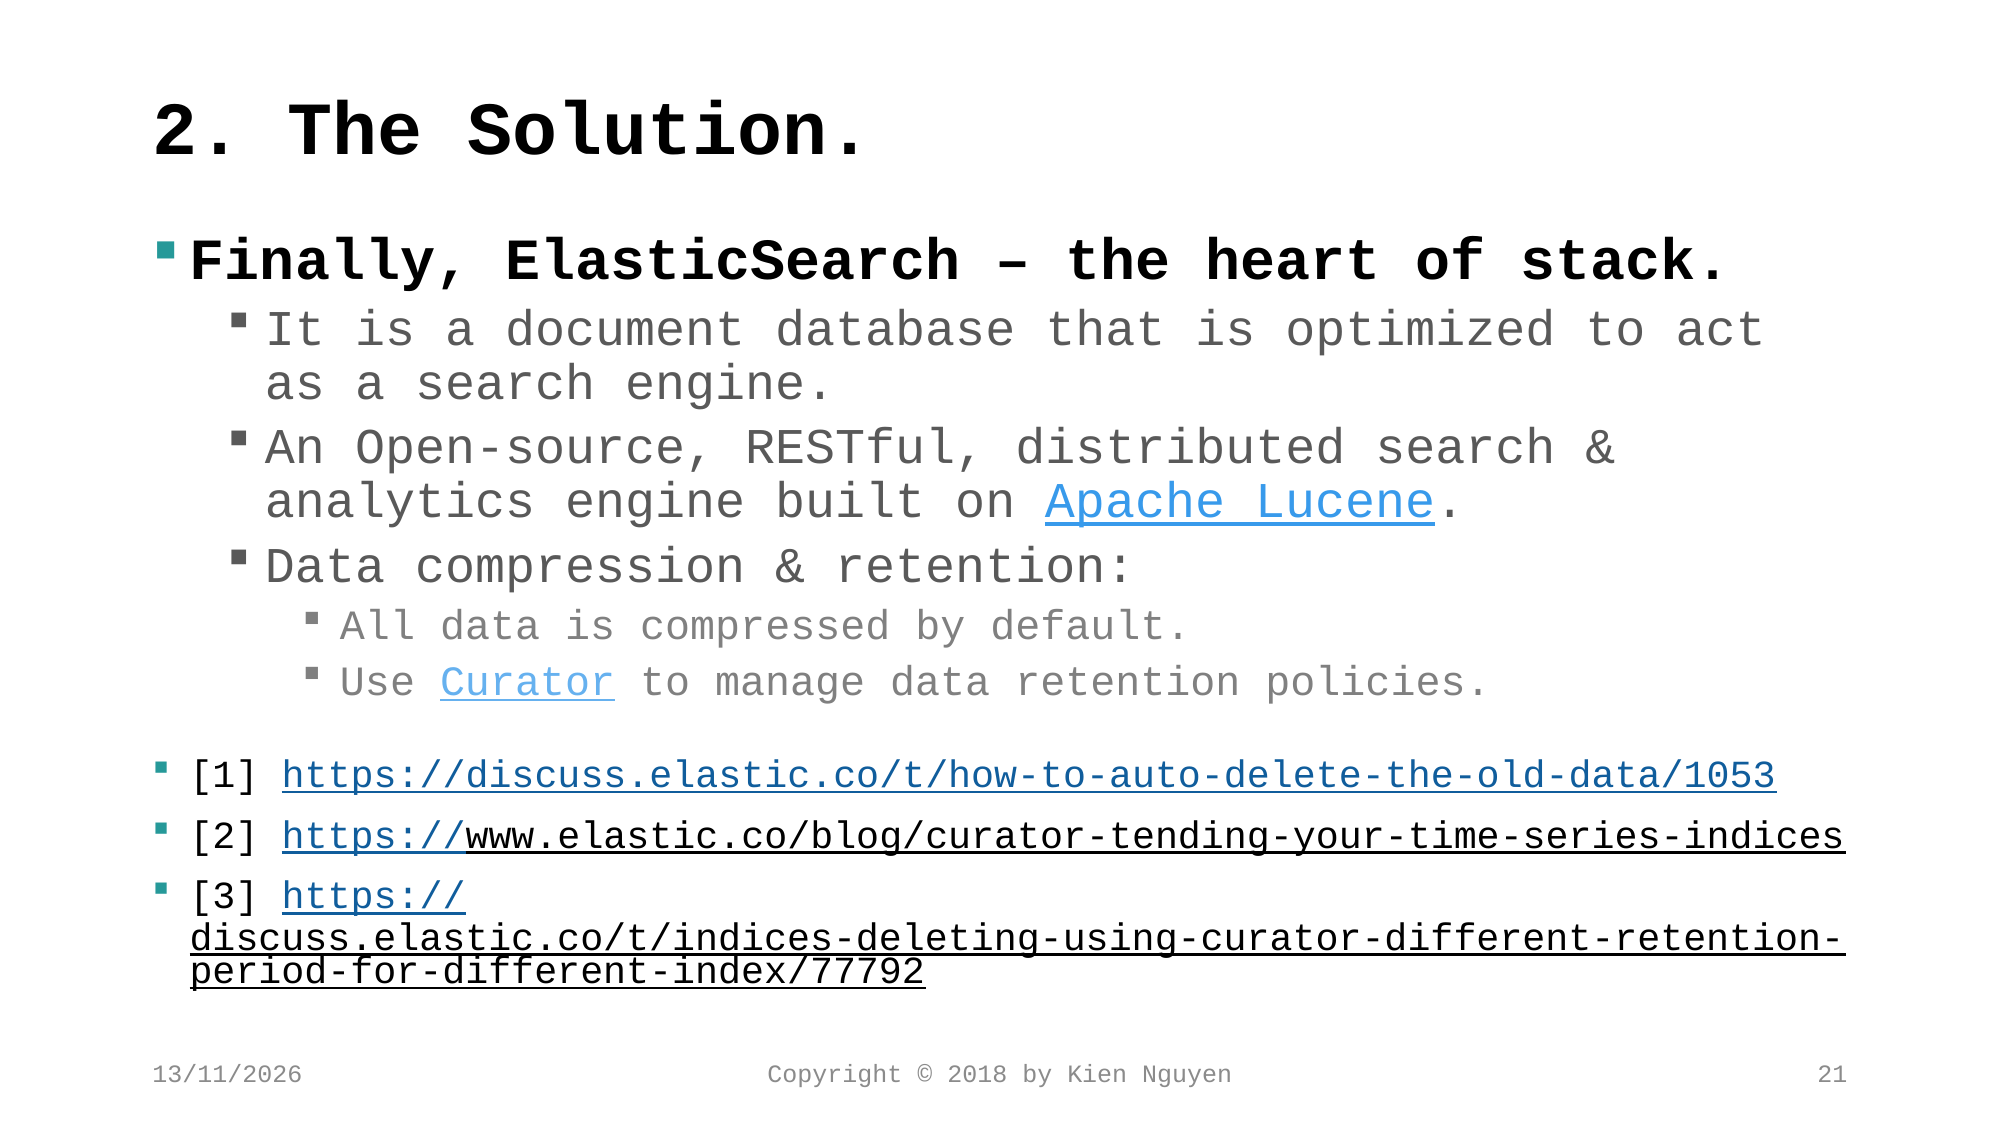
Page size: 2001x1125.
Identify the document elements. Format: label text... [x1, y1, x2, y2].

title 2. The Solution. [137, 59, 1863, 202]
footer Copyright © 2018 by Kien Nguyen [662, 1043, 1338, 1103]
slide_number 21 [1412, 1043, 1863, 1103]
text_box [1] https://discuss.elastic.co/t/how-to-auto-delete-the-old-data/1053 [2] https://www.elastic.co/blog/curator-tending-your-time-series-indices [3] https://discuss.elastic.co/t/indices-deleting-using-curator-different-retention-period-for-different-index/77792 [137, 746, 1863, 1043]
list Finally, ElasticSearch – the heart of stack. It is a document database that is optimized to act as a search engine. An Open-source, RESTful, distributed search & analytics engine built on Apache Lucene. Data compression & retention: All data is compressed by default. Use Curator to manage data retention policies. [137, 221, 1863, 727]
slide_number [137, 1043, 588, 1103]
